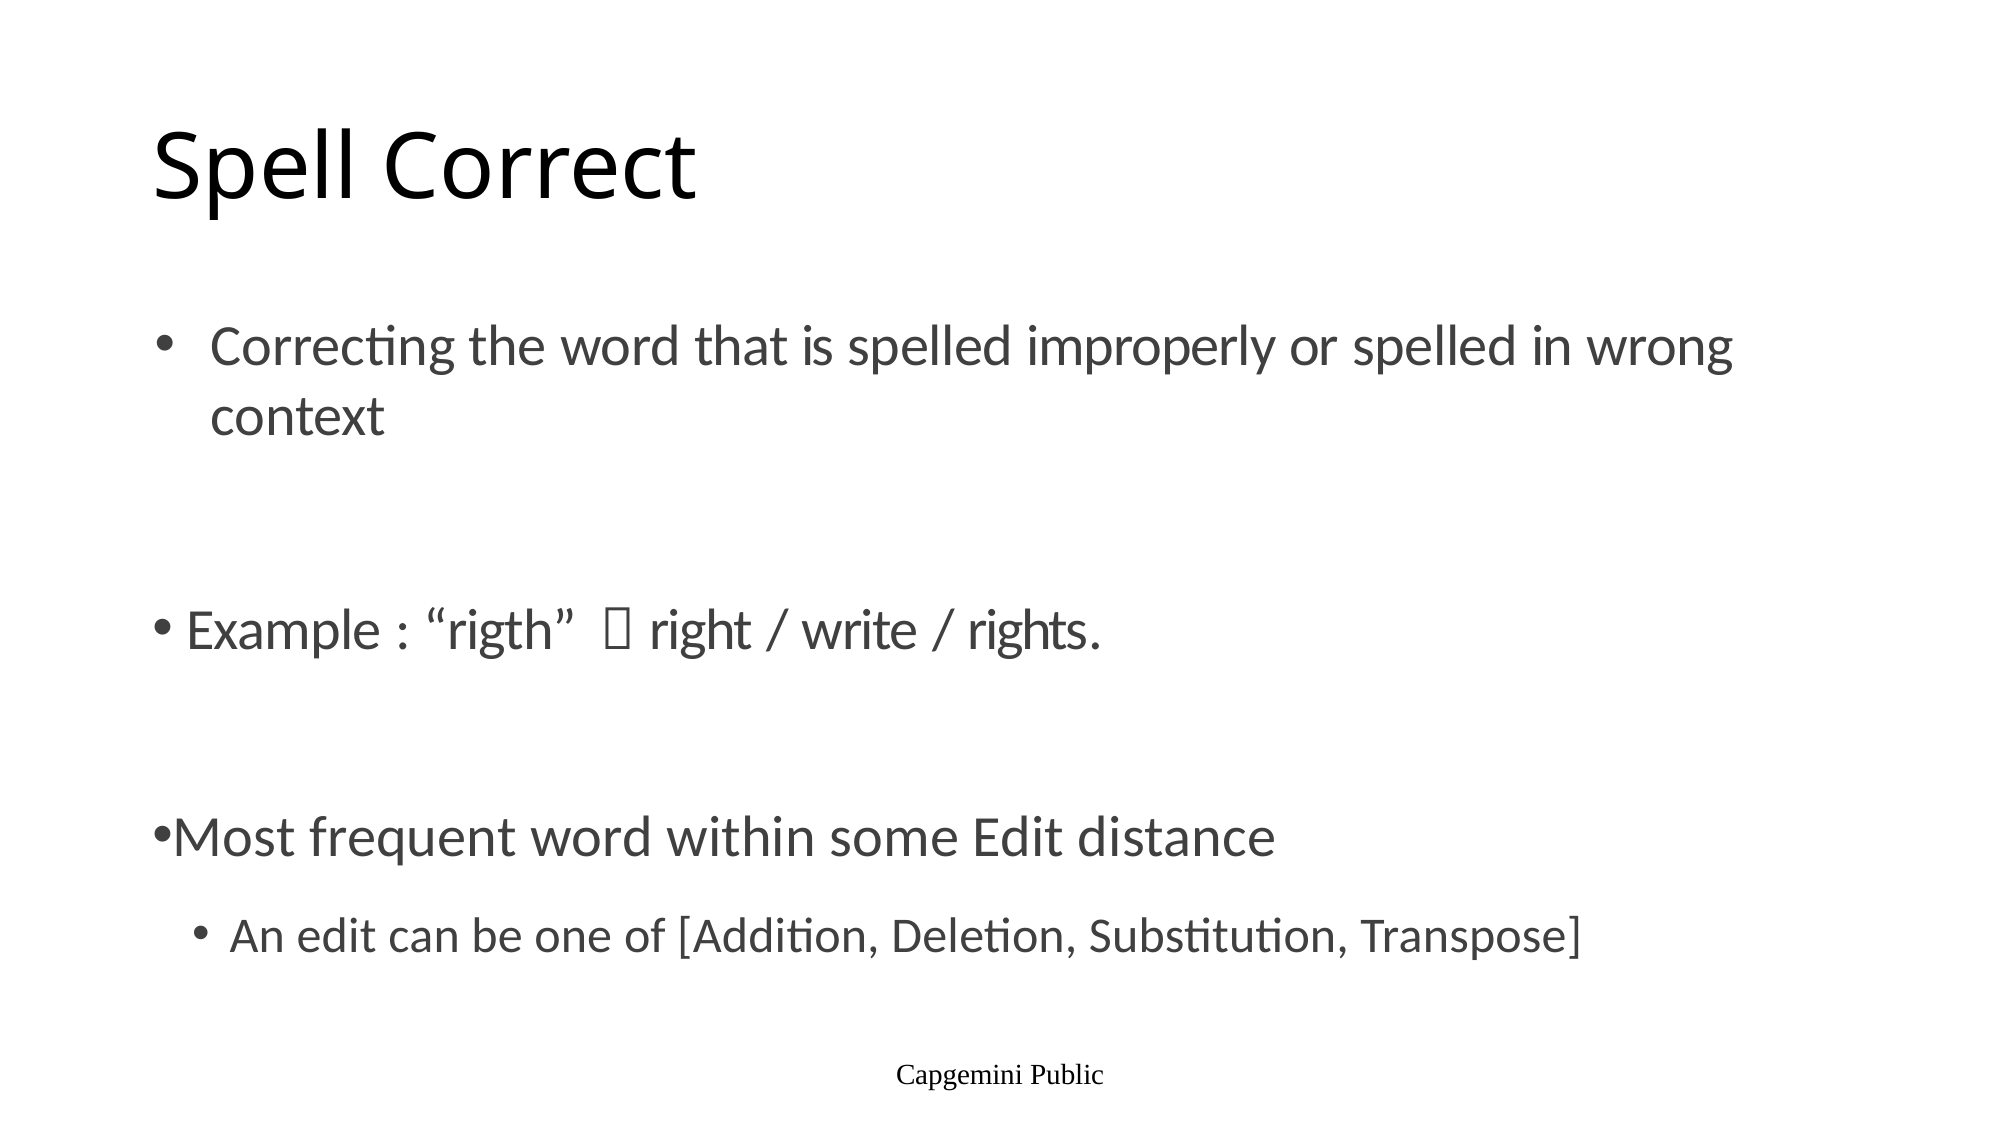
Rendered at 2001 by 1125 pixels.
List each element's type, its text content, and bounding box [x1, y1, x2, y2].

list Correcting the word that is spelled improperly or spelled in wrong context Example : “rigth”  right / write / rights. Most frequent word within some Edit distance An edit can be one of [Addition, Deletion, Substitution, Transpose] [137, 299, 1863, 1014]
title Spell Correct [137, 59, 1863, 278]
footer Capgemini Public [662, 1042, 1338, 1103]
